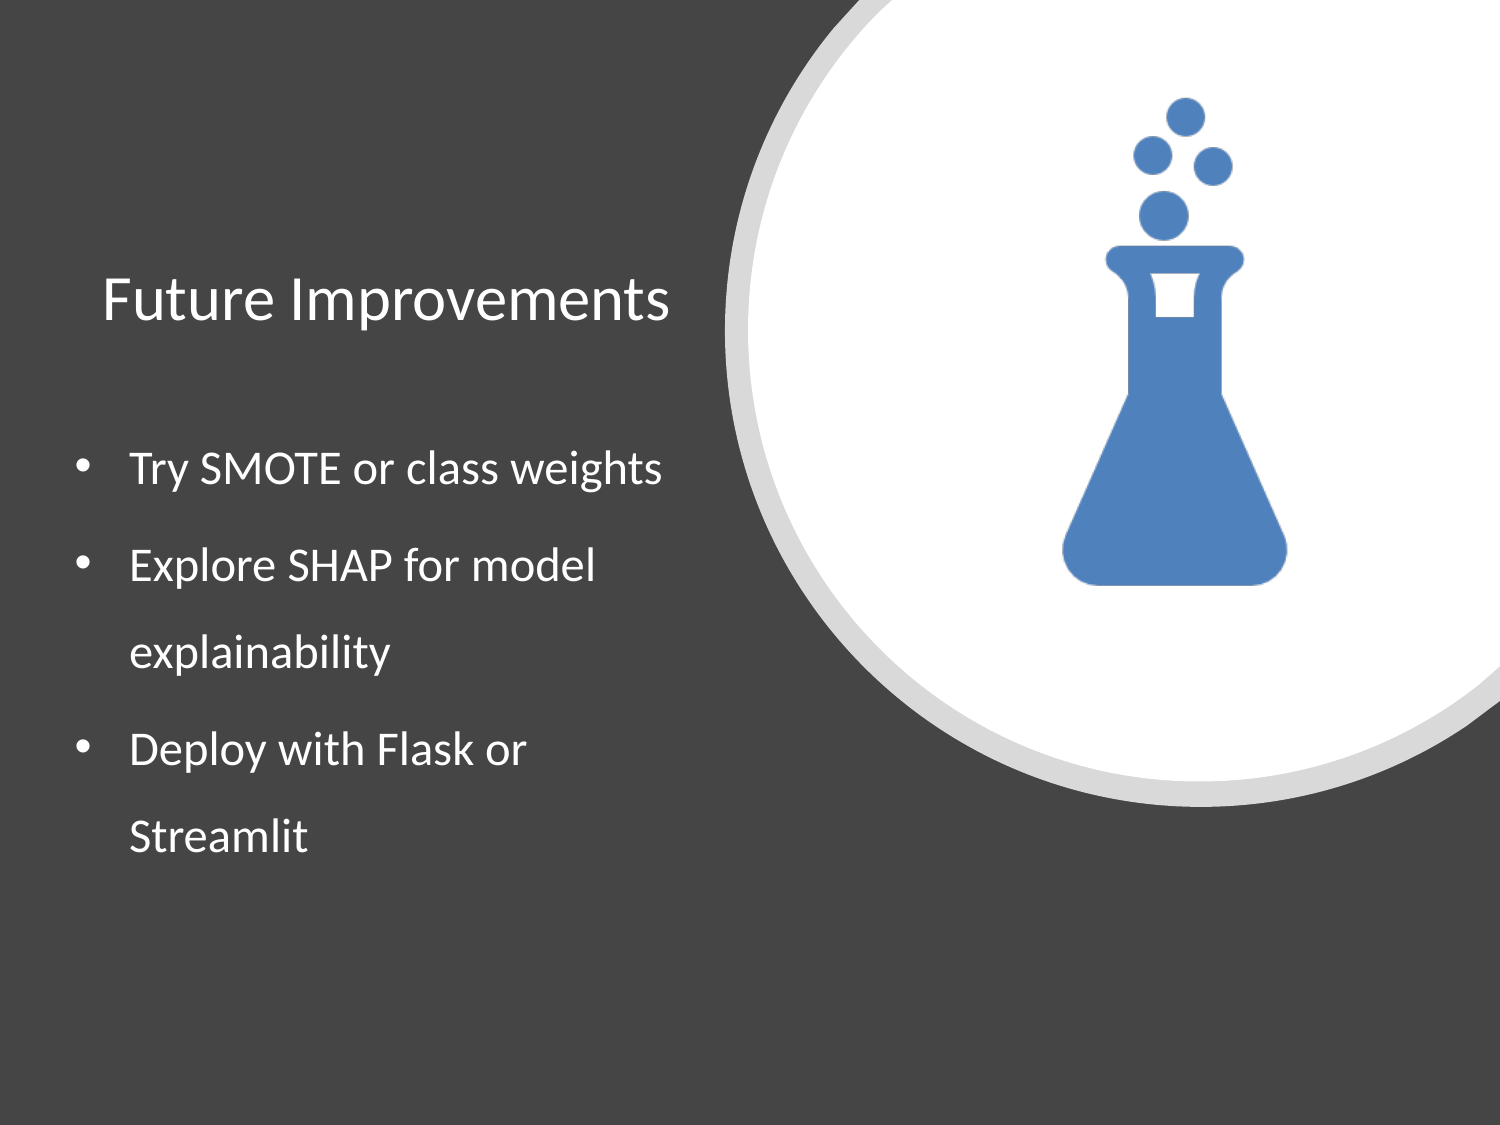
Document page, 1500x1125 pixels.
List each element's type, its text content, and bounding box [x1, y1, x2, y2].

text_box [722, 0, 1500, 809]
title Future Improvements [59, 217, 714, 381]
list Try SMOTE or class weights Explore SHAP for model explainability Deploy with Flask or Streamlit [59, 399, 714, 872]
picture [912, 79, 1438, 605]
text_box [745, 0, 1500, 784]
